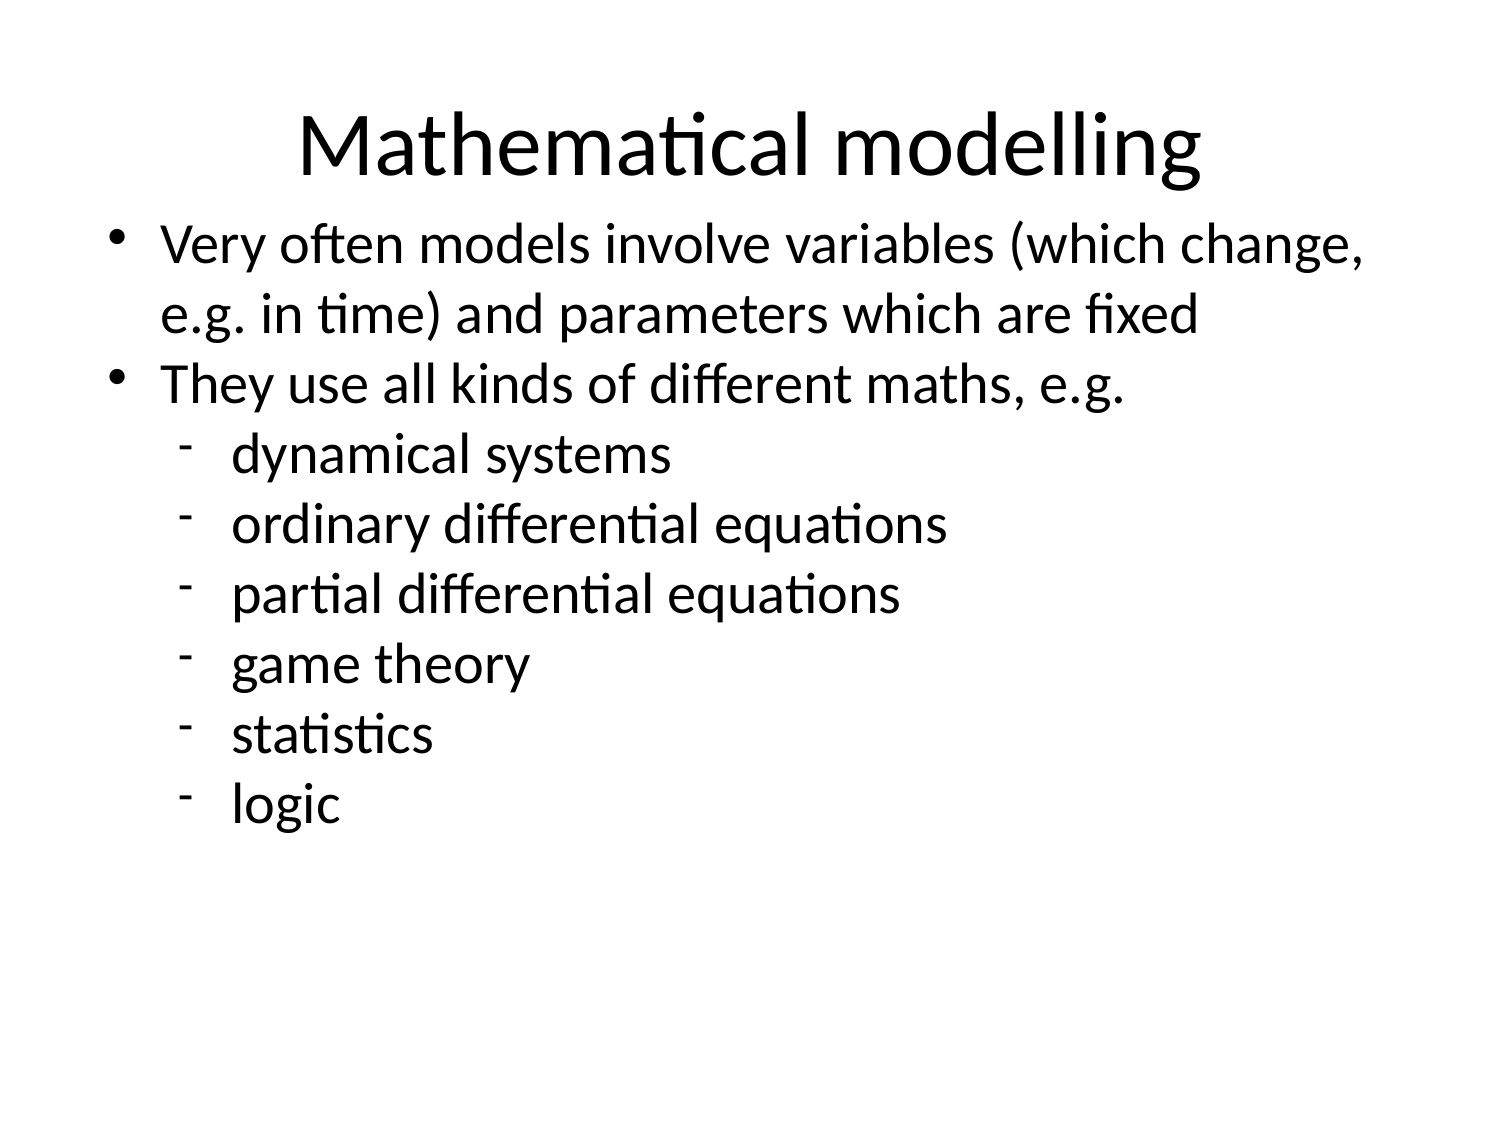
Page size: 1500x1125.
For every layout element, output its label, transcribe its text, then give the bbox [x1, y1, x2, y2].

text_box Very often models involve variables (which change, e.g. in time) and parameters which are fixed They use all kinds of different maths, e.g. dynamical systems ordinary differential equations partial differential equations game theory statistics logic [75, 197, 1425, 940]
text_box Mathematical modelling [75, 45, 1425, 197]
